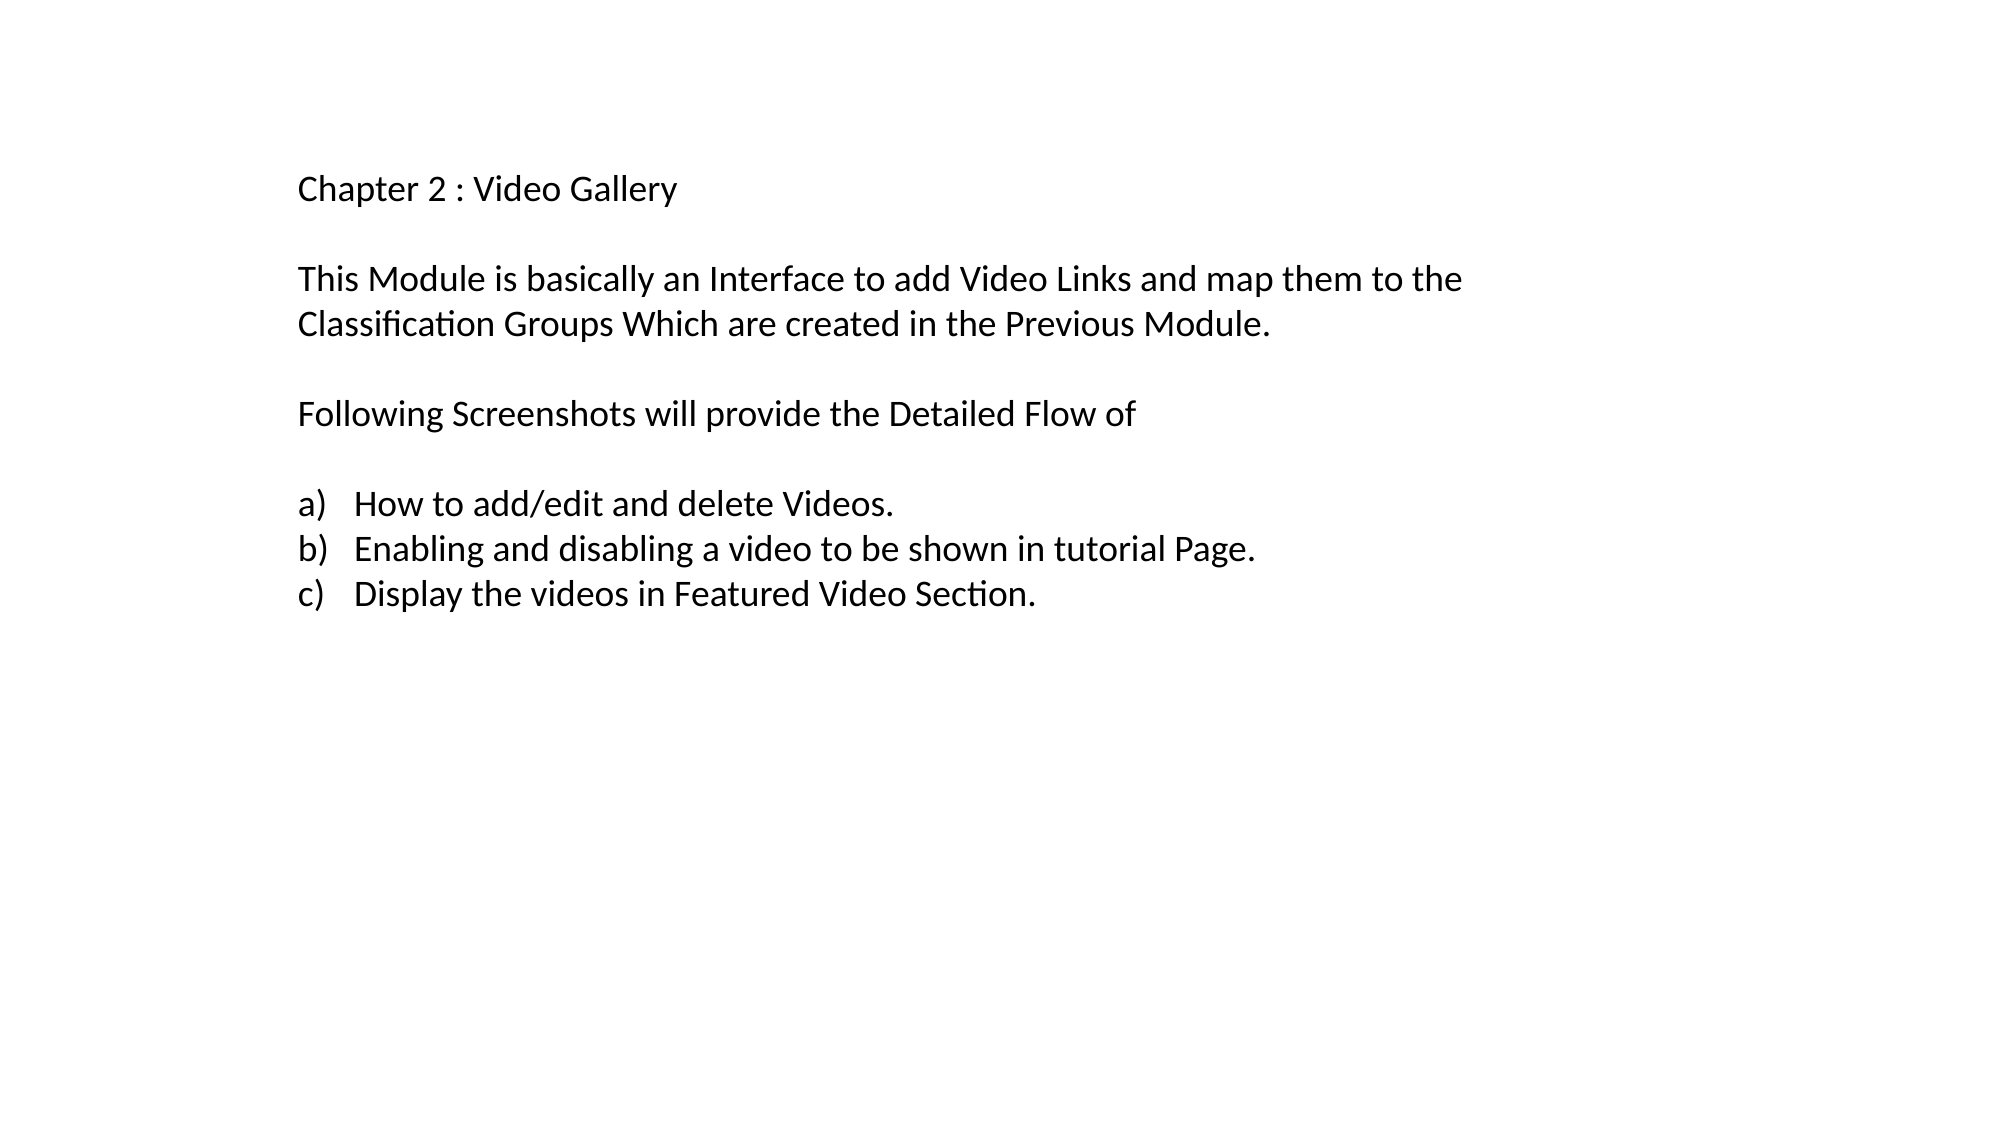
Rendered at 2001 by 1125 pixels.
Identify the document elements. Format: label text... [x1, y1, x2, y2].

text_box Chapter 2 : Video Gallery This Module is basically an Interface to add Video Links and map them to the Classification Groups Which are created in the Previous Module. Following Screenshots will provide the Detailed Flow of How to add/edit and delete Videos. Enabling and disabling a video to be shown in tutorial Page. Display the videos in Featured Video Section. [283, 156, 1612, 666]
